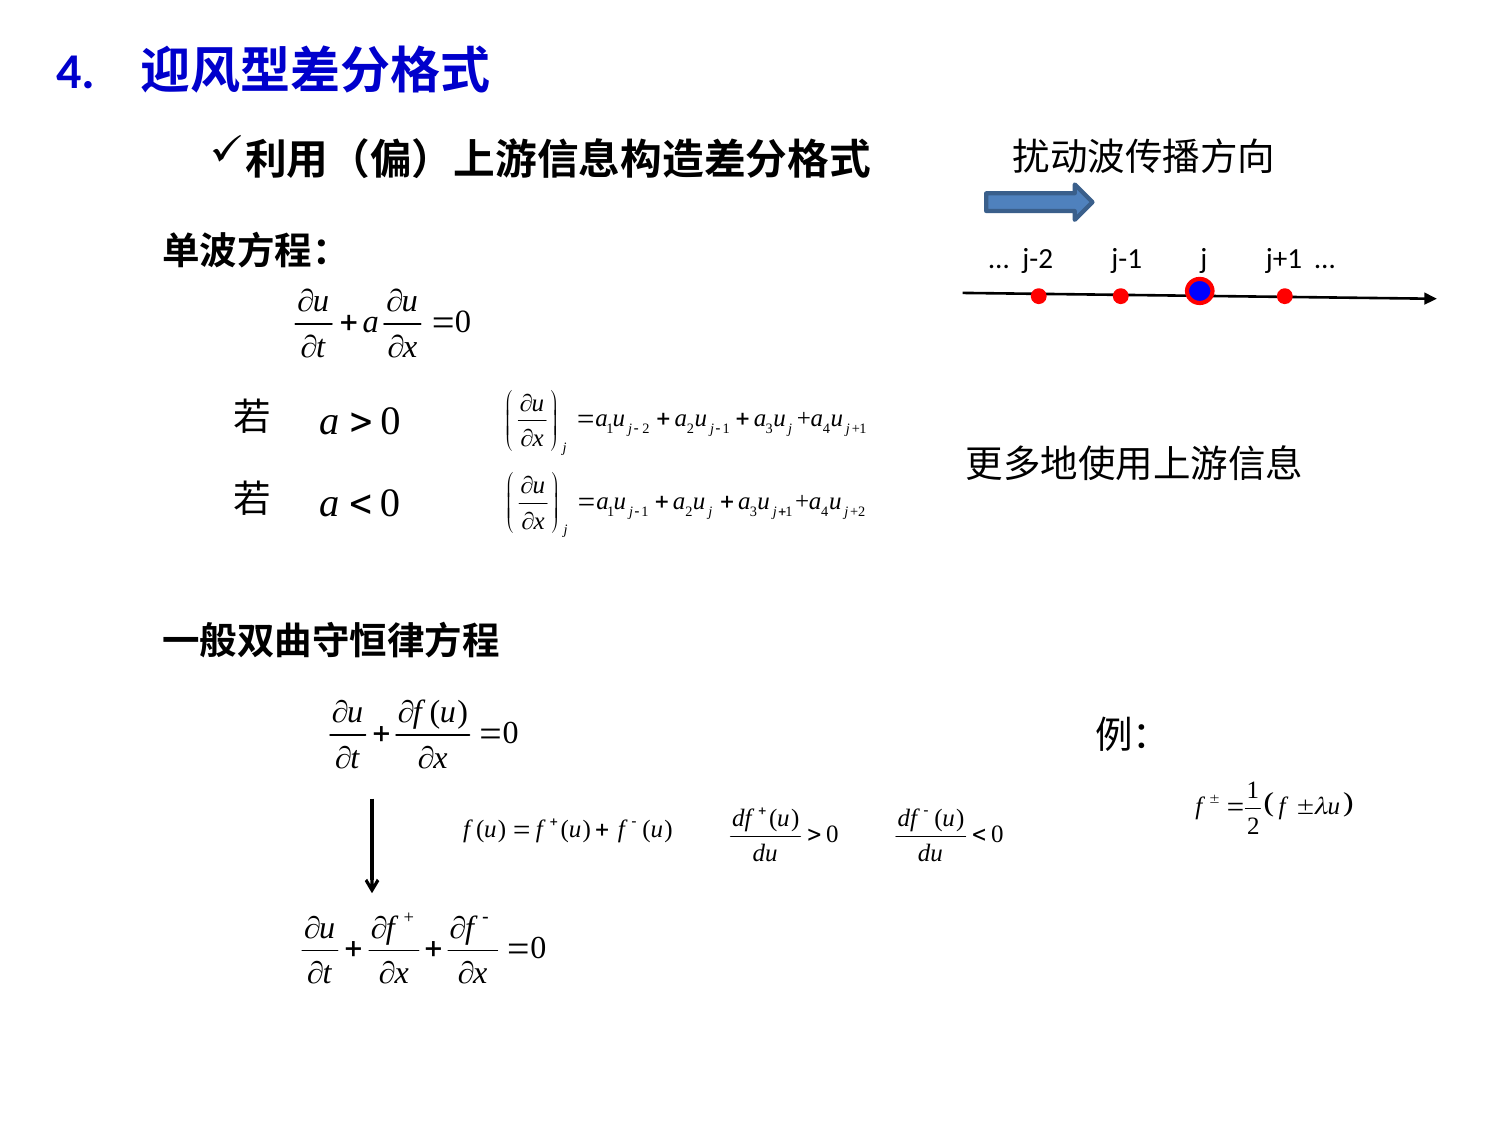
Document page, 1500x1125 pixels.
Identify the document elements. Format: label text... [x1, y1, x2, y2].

text_box 4. 迎风型差分格式 [41, 30, 979, 106]
text_box 若 [218, 385, 349, 445]
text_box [296, 902, 554, 991]
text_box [502, 467, 870, 544]
text_box 一般双曲守恒律方程 [147, 609, 809, 670]
text_box 扰动波传播方向 [998, 125, 1400, 186]
text_box 更多地使用上游信息 [950, 432, 1459, 493]
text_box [1186, 774, 1356, 840]
text_box [1184, 282, 1215, 291]
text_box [324, 692, 525, 776]
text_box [962, 292, 1437, 300]
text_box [726, 798, 844, 868]
picture [288, 278, 479, 365]
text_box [891, 798, 1009, 868]
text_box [501, 385, 871, 461]
text_box … j-2 j-1 j j+1 … [974, 231, 1455, 282]
text_box 例： [1080, 704, 1258, 764]
text_box [984, 186, 1095, 222]
text_box 利用（偏）上游信息构造差分格式 [194, 125, 1072, 191]
text_box 利用（偏）上游信息构造差分格式 [1081, 186, 1223, 191]
text_box 单波方程： [147, 219, 455, 280]
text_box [312, 479, 408, 528]
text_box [454, 810, 678, 849]
text_box 若 [218, 467, 349, 528]
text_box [312, 396, 408, 445]
